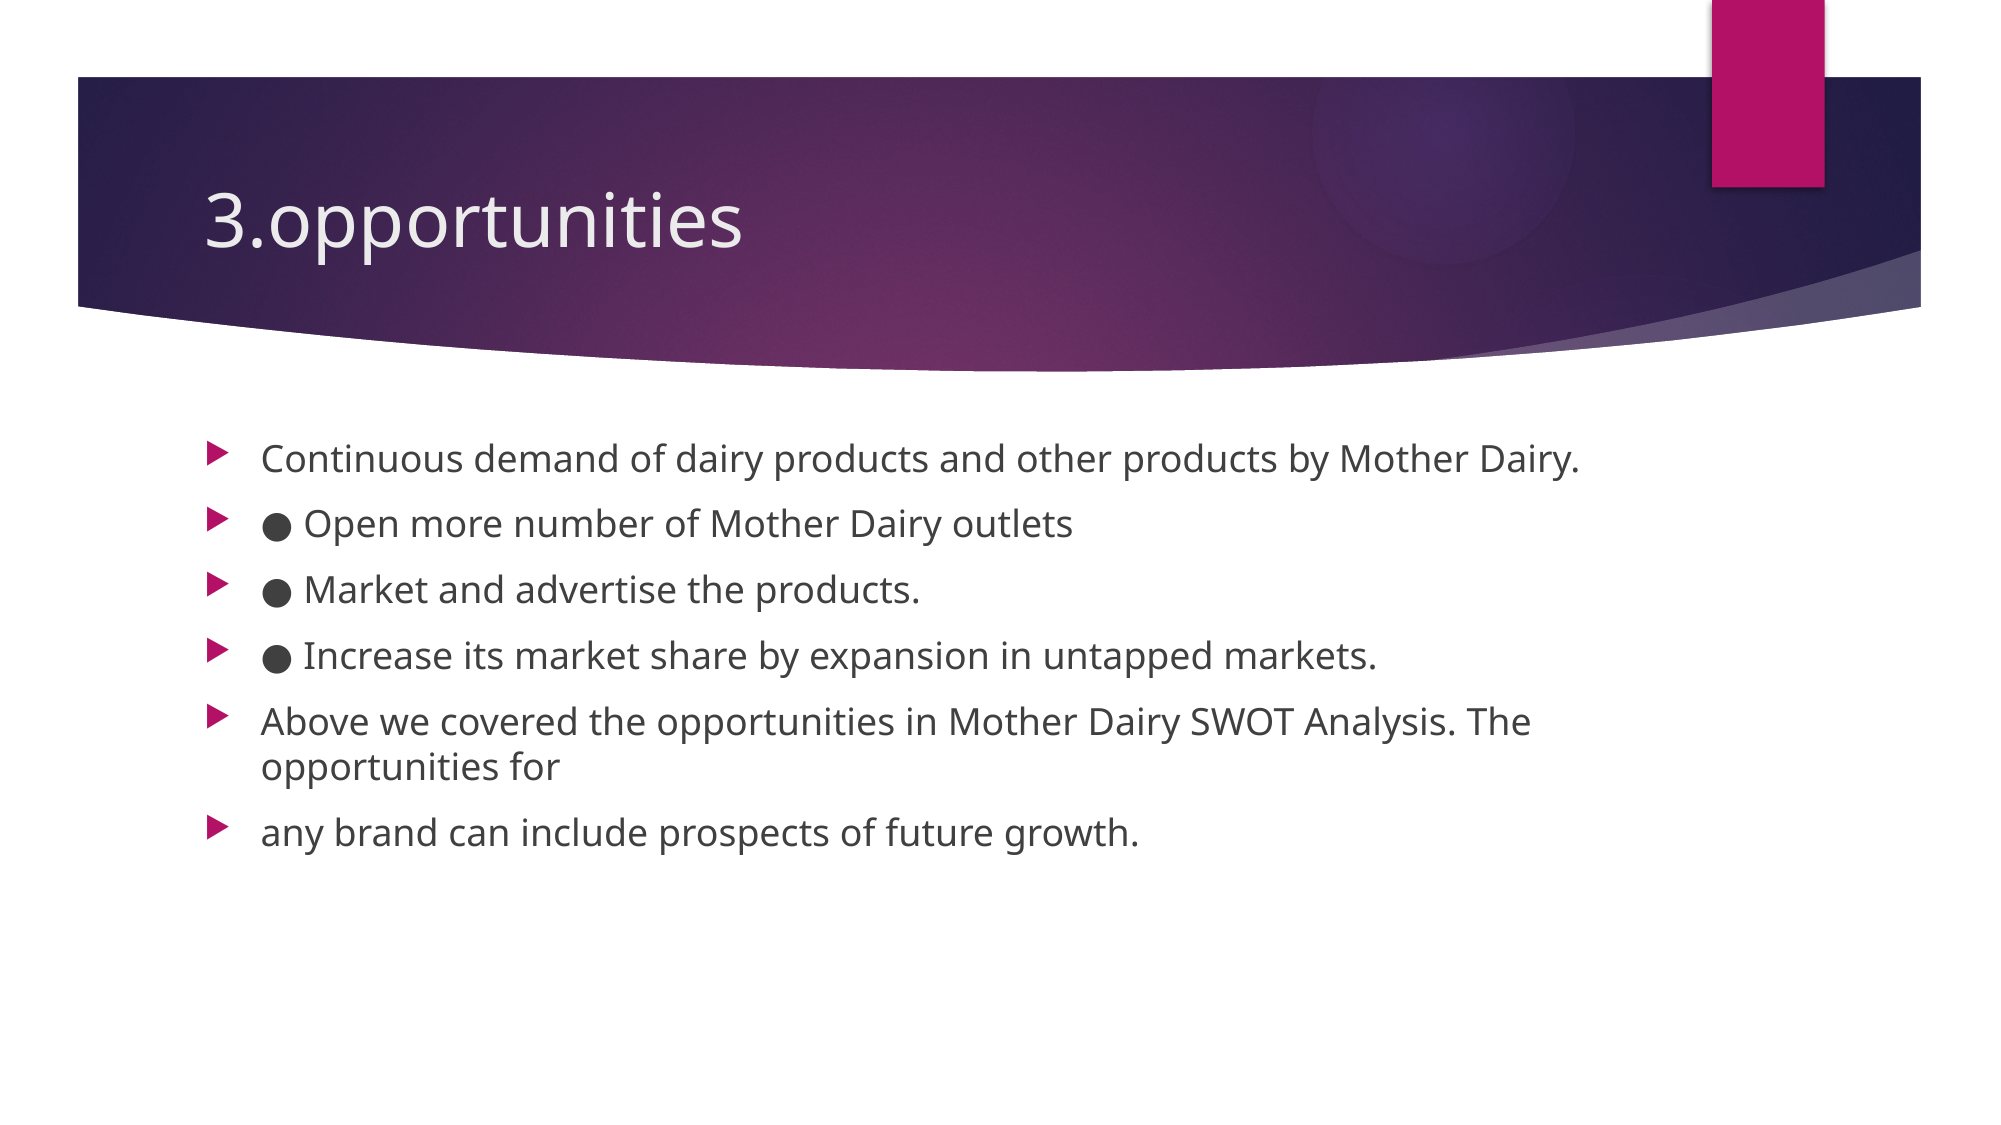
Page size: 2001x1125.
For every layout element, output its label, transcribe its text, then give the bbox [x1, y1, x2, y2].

title 3.opportunities [189, 159, 1627, 276]
list Continuous demand of dairy products and other products by Mother Dairy. ● Open more number of Mother Dairy outlets ● Market and advertise the products. ● Increase its market share by expansion in untapped markets. Above we covered the opportunities in Mother Dairy SWOT Analysis. The opportunities for any brand can include prospects of future growth. [189, 427, 1638, 988]
